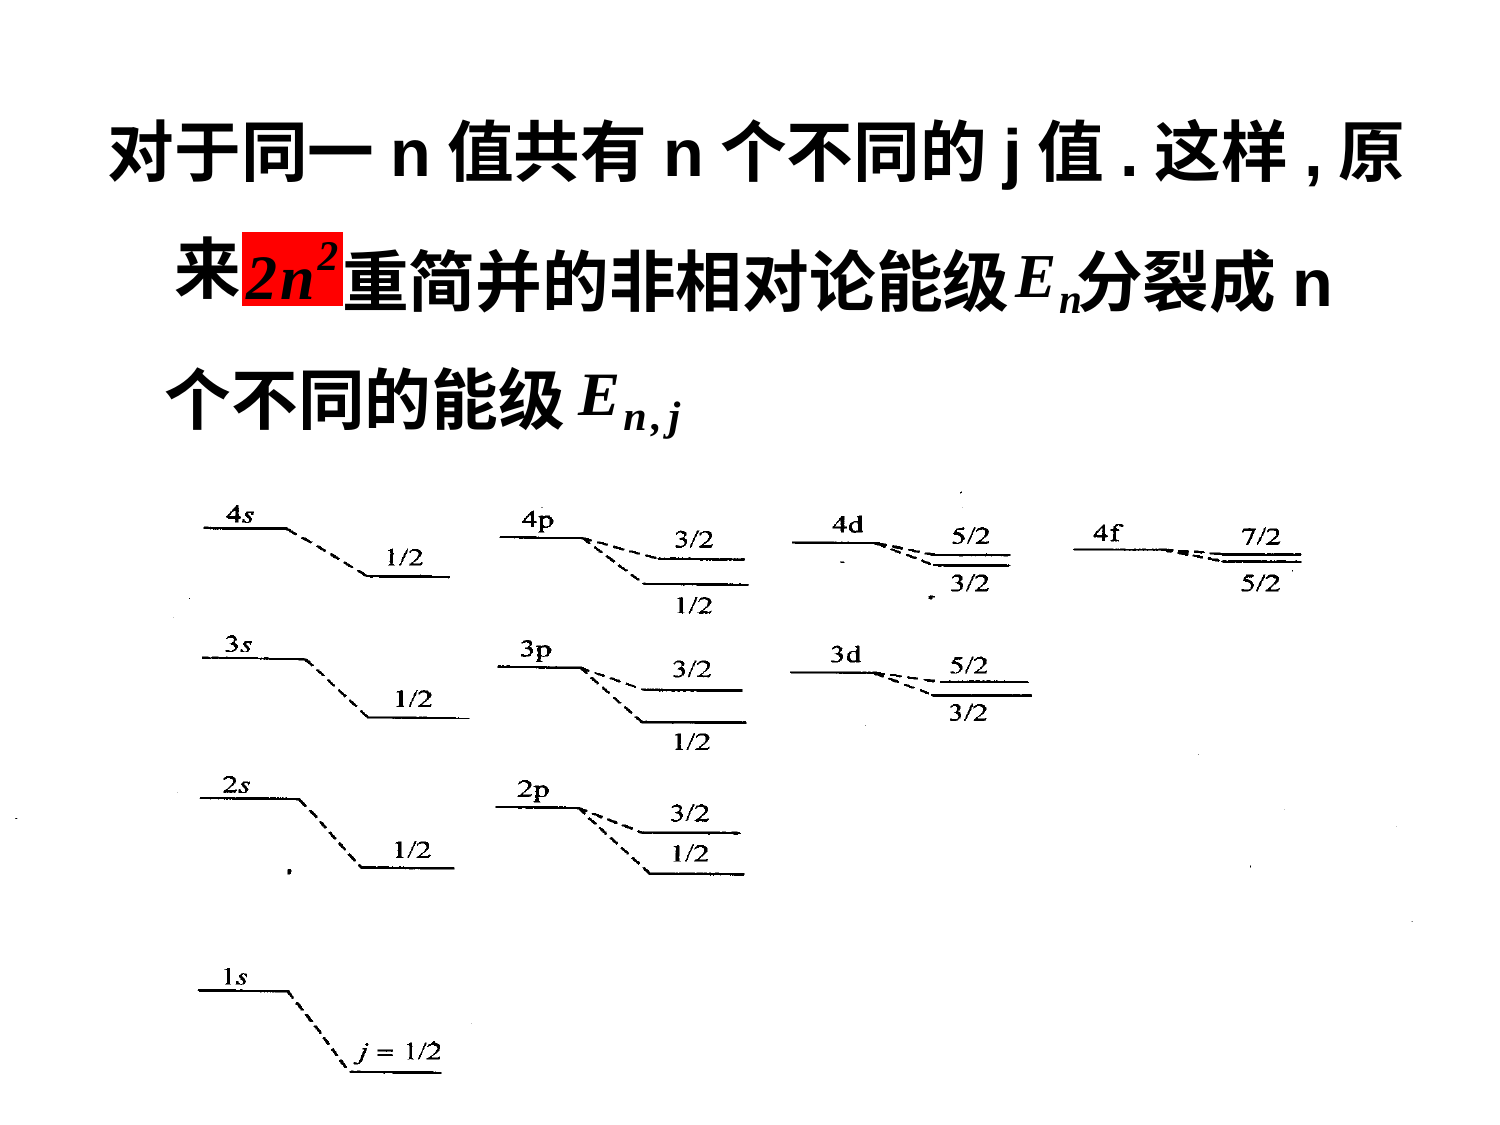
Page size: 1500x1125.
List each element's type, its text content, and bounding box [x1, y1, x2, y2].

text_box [241, 231, 344, 306]
text_box 重简并的非相对论能级 [327, 231, 1040, 327]
text_box 分裂成n [1061, 231, 1348, 327]
text_box 个不同的能级 [150, 350, 596, 445]
text_box 来 [159, 219, 257, 315]
text_box [1387, 101, 1418, 197]
text_box 对于同一n值共有n个不同的j值.这样,原 [92, 101, 1387, 197]
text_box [1009, 243, 1087, 319]
picture [0, 479, 1424, 1125]
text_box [572, 361, 687, 445]
